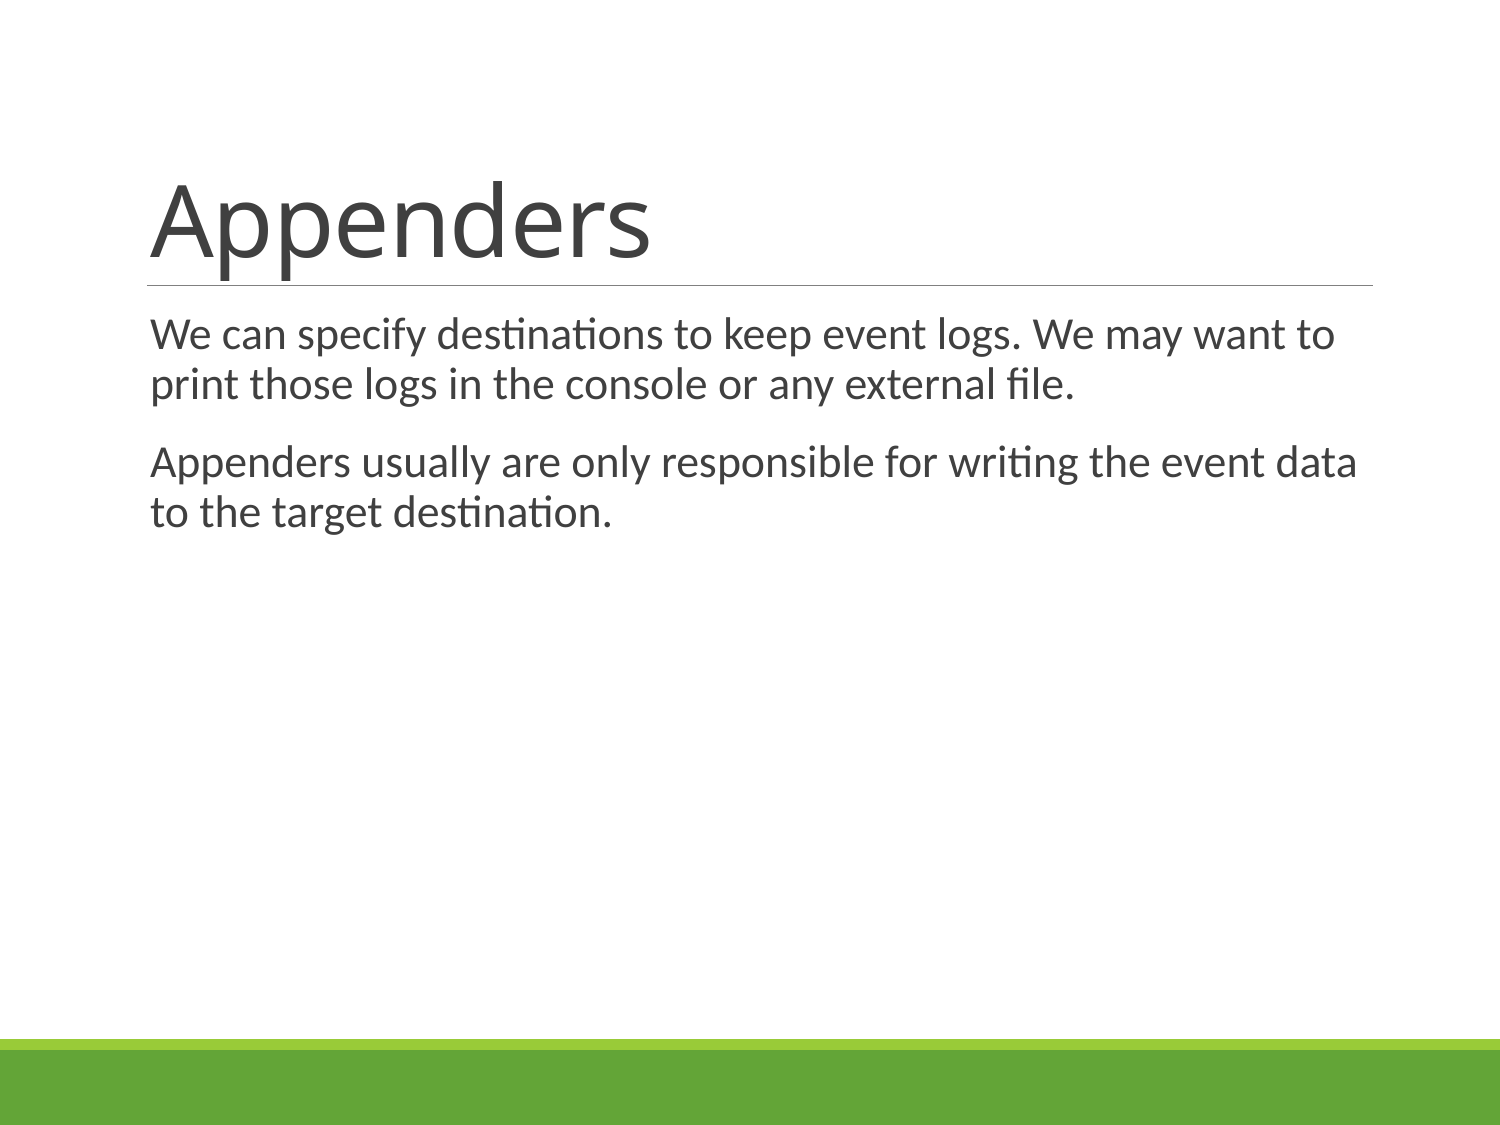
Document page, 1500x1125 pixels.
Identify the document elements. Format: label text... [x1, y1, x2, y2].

title Appenders [135, 47, 1373, 285]
list We can specify destinations to keep event logs. We may want to print those logs in the console or any external file. Appenders usually are only responsible for writing the event data to the target destination. [135, 302, 1373, 963]
